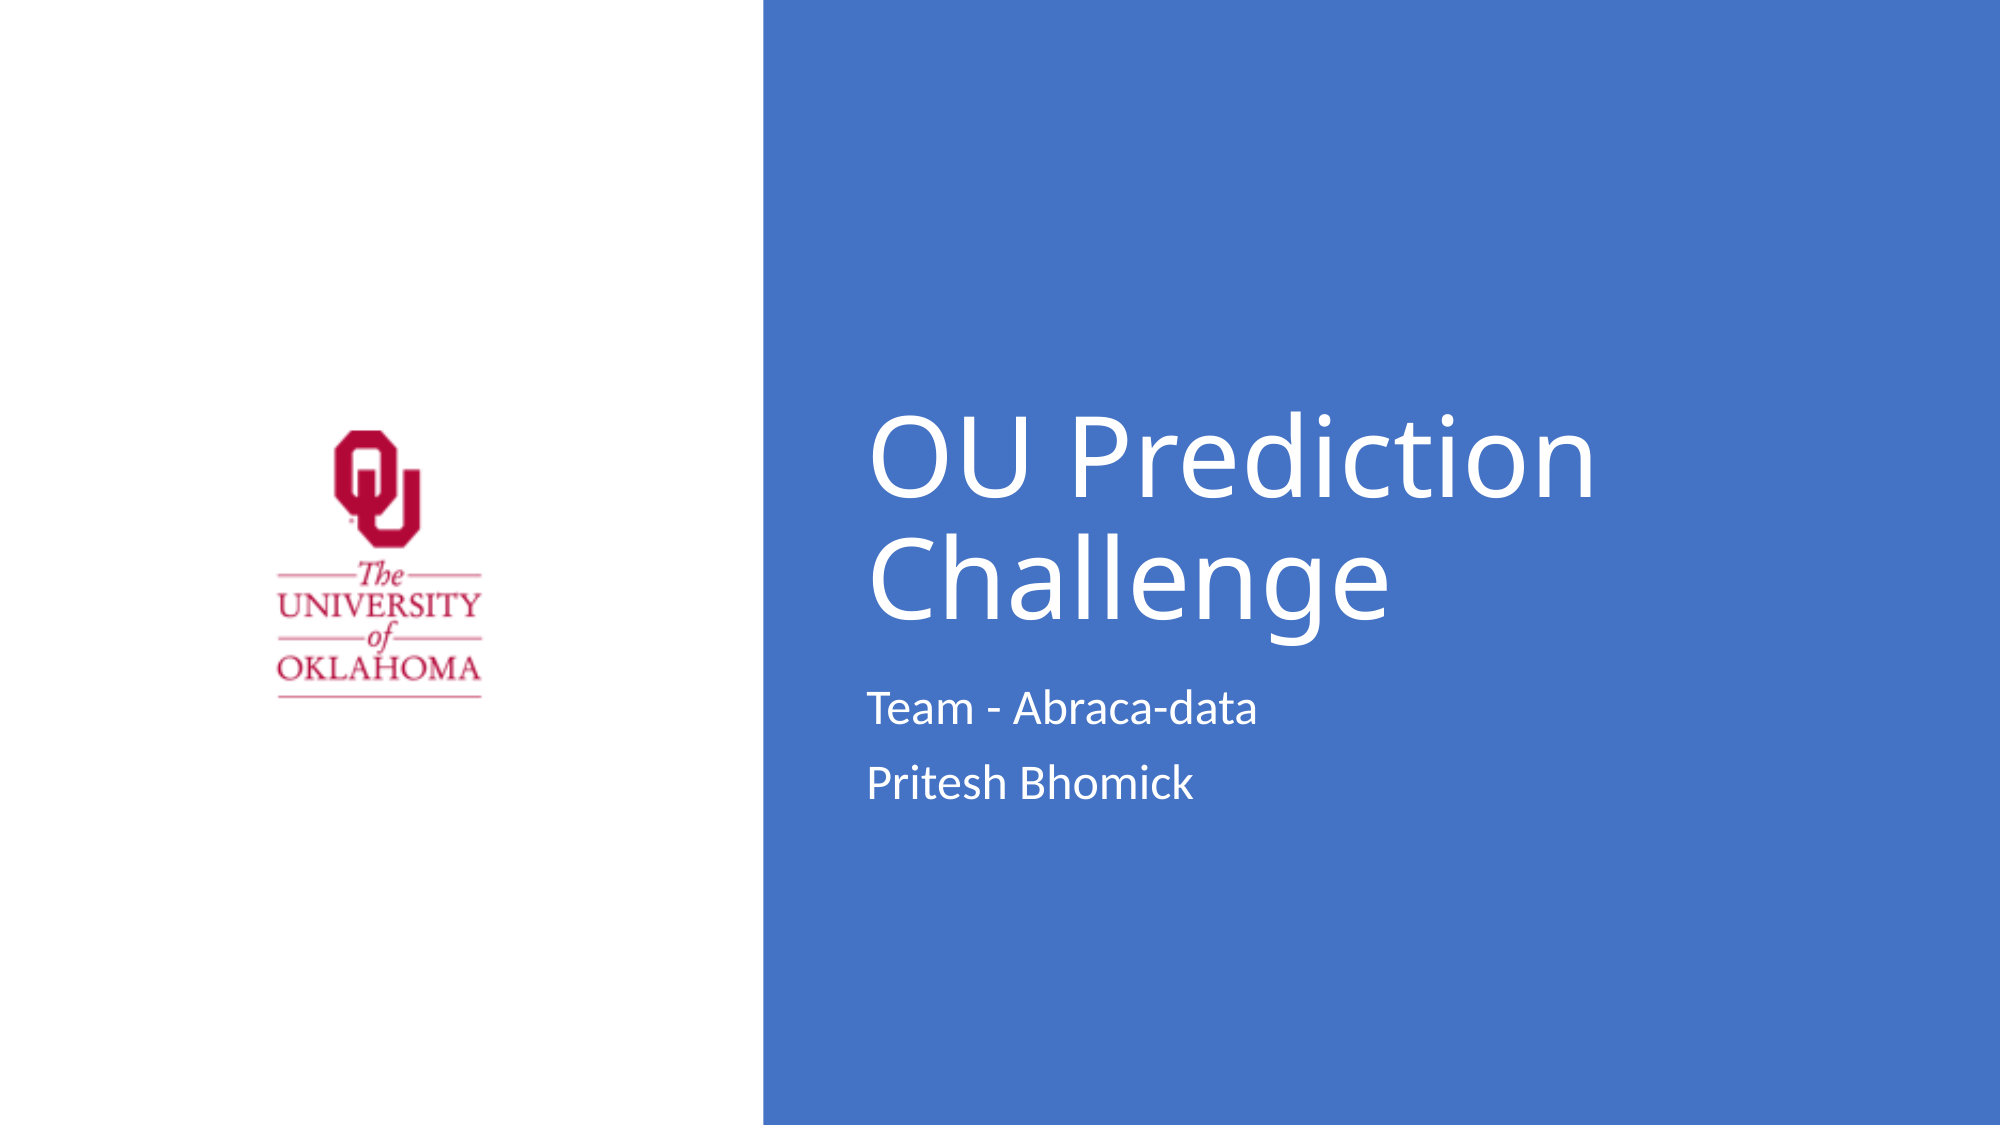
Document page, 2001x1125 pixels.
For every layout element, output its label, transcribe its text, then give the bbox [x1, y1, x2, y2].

title OU Prediction Challenge [851, 214, 1750, 652]
picture [264, 414, 493, 707]
text_box [762, 0, 2000, 1125]
subtitle Team - Abraca-data Pritesh Bhomick [851, 673, 1750, 979]
